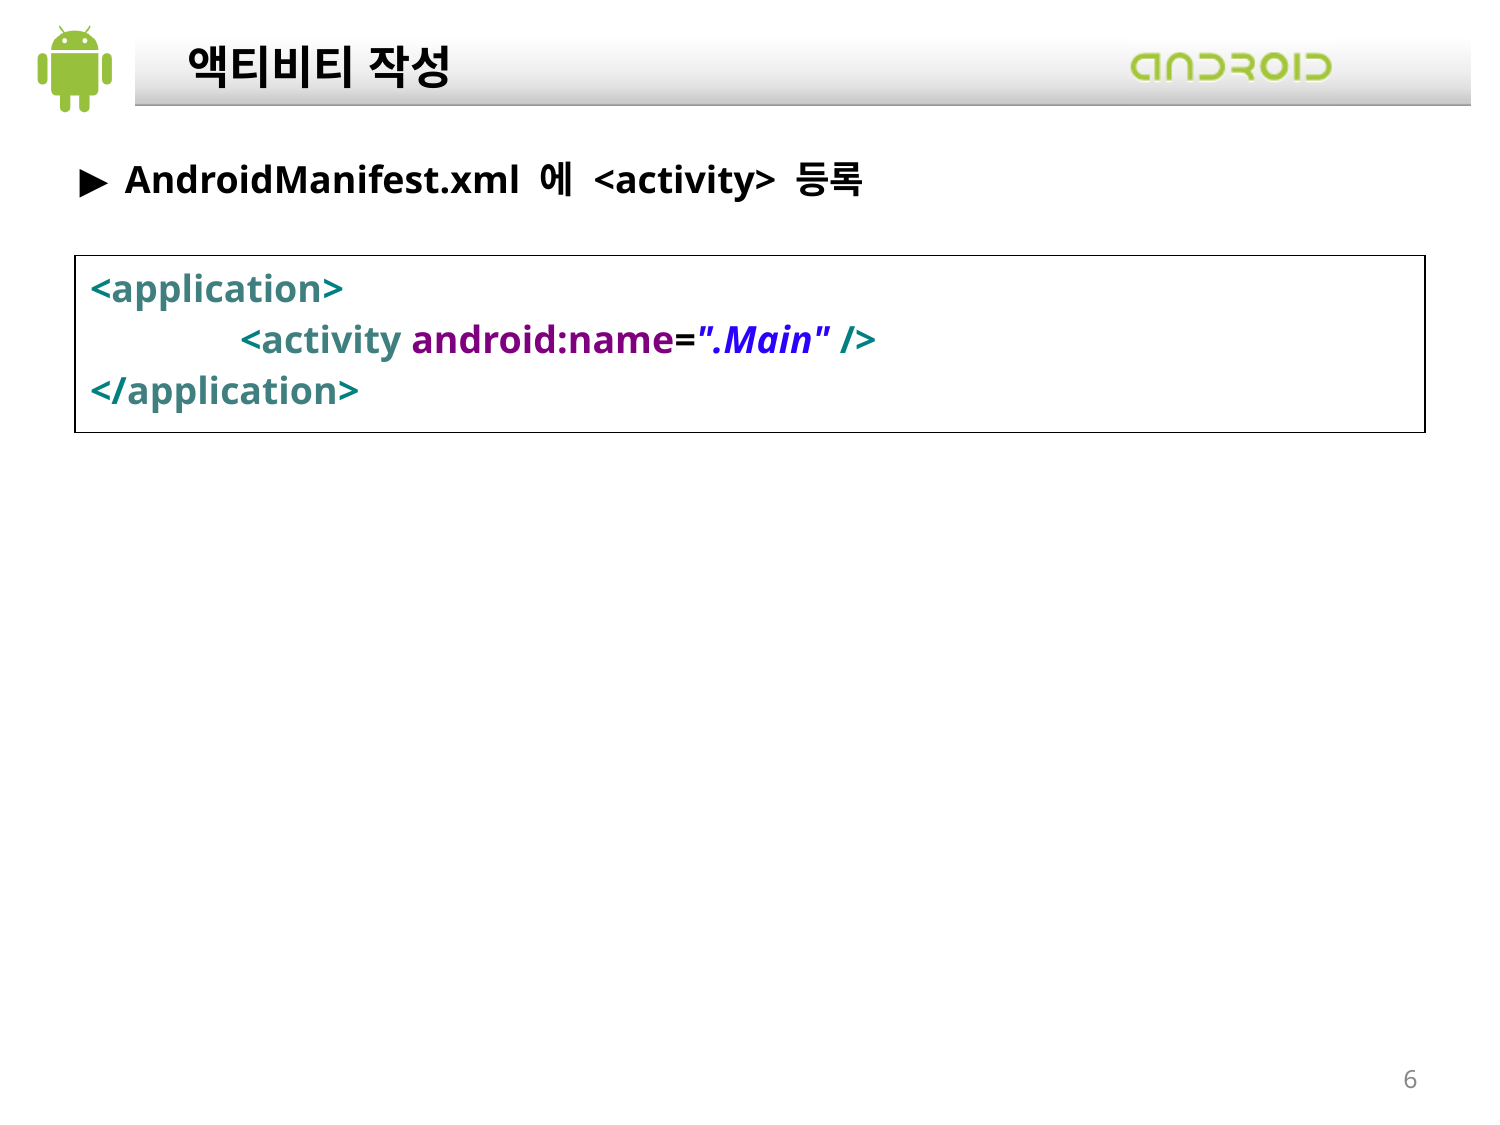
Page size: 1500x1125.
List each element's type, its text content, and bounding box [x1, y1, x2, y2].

table_header <application> <activity android:name=".Main" /> </application> [76, 256, 1424, 432]
text_box AndroidManifest.xml 에 <activity> 등록 [64, 148, 1436, 209]
picture [36, 20, 113, 114]
slide_number 6 [1082, 1050, 1433, 1111]
picture [135, 23, 1471, 106]
text_box 액티비티 작성 [172, 31, 468, 102]
